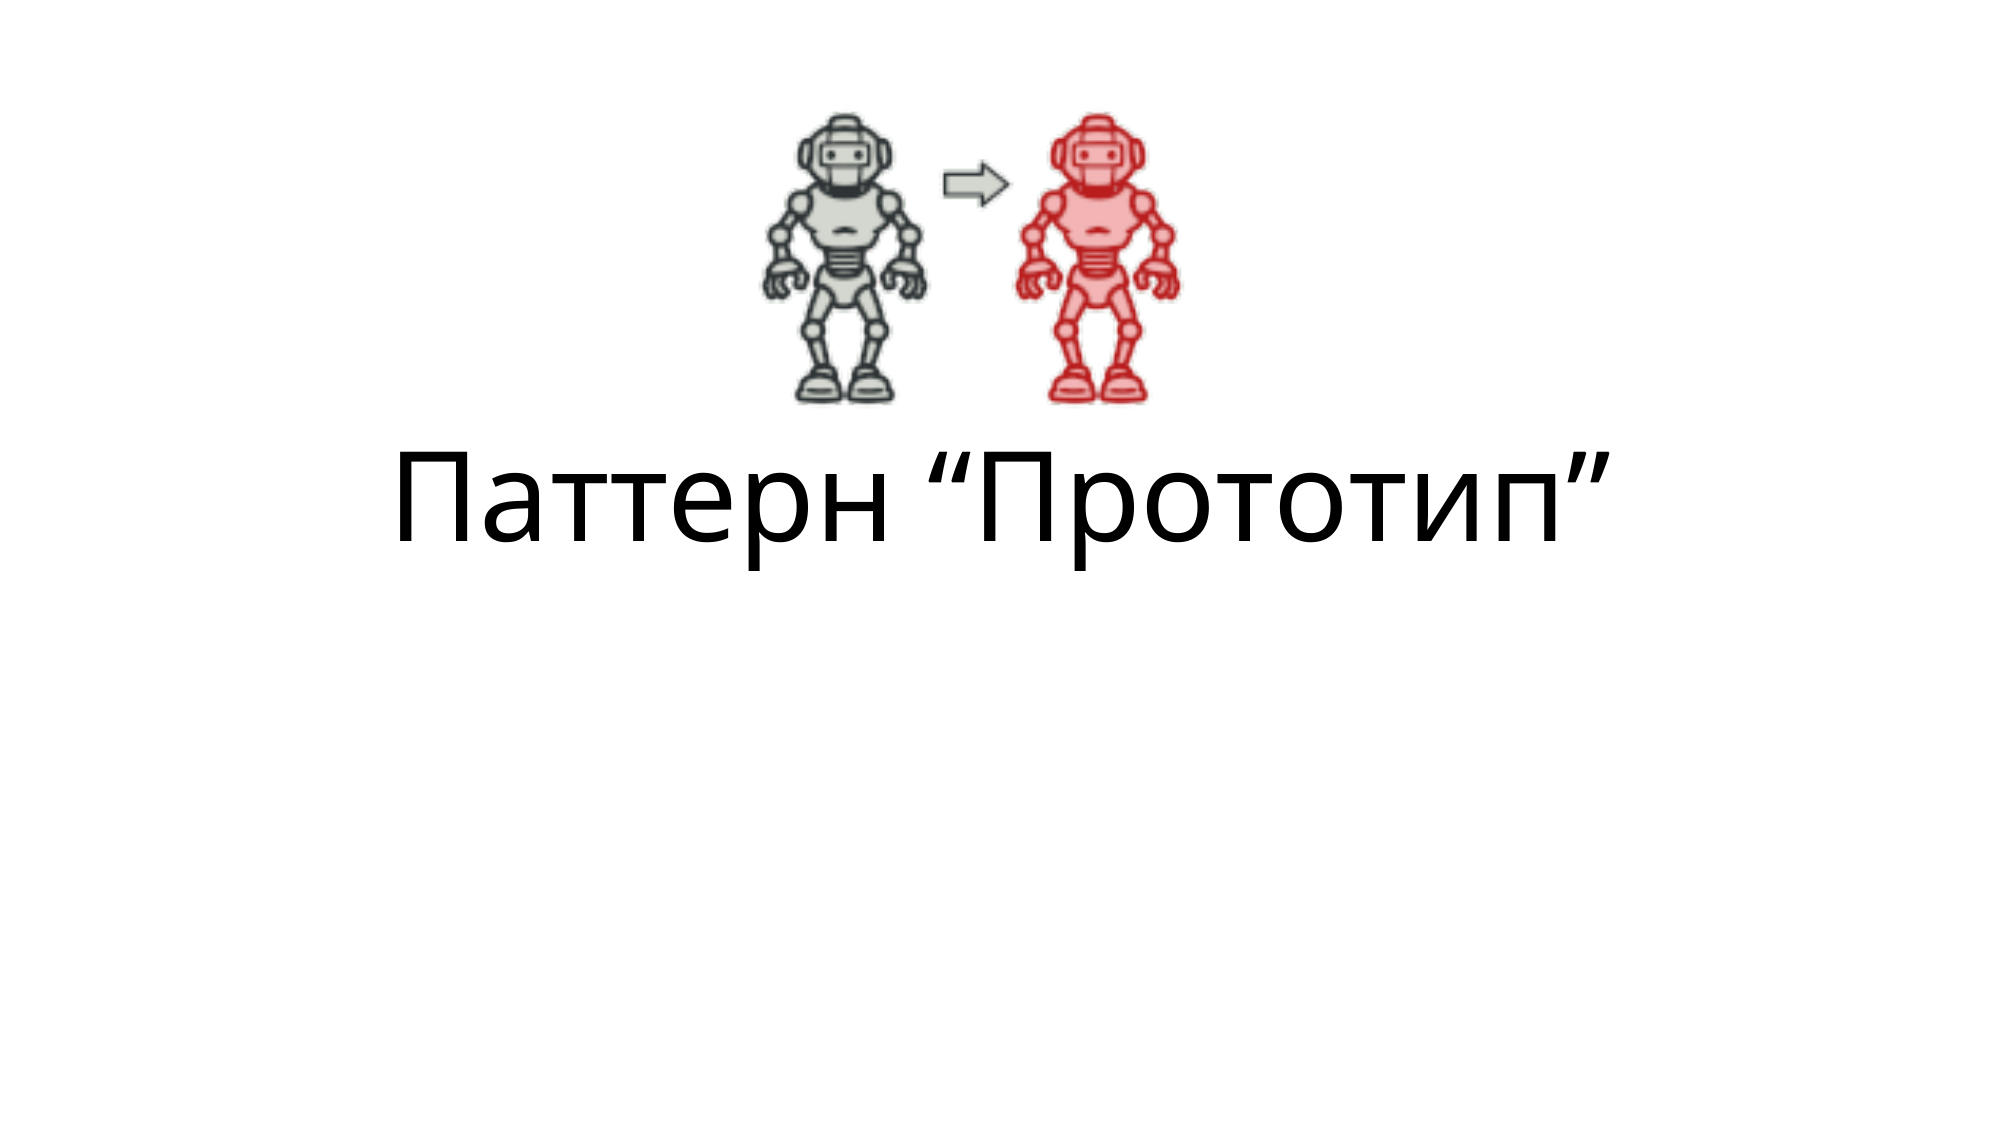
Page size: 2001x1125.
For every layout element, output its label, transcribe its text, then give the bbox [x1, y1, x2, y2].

picture [751, 101, 1194, 418]
title Паттерн “Прототип” [249, 184, 1750, 576]
